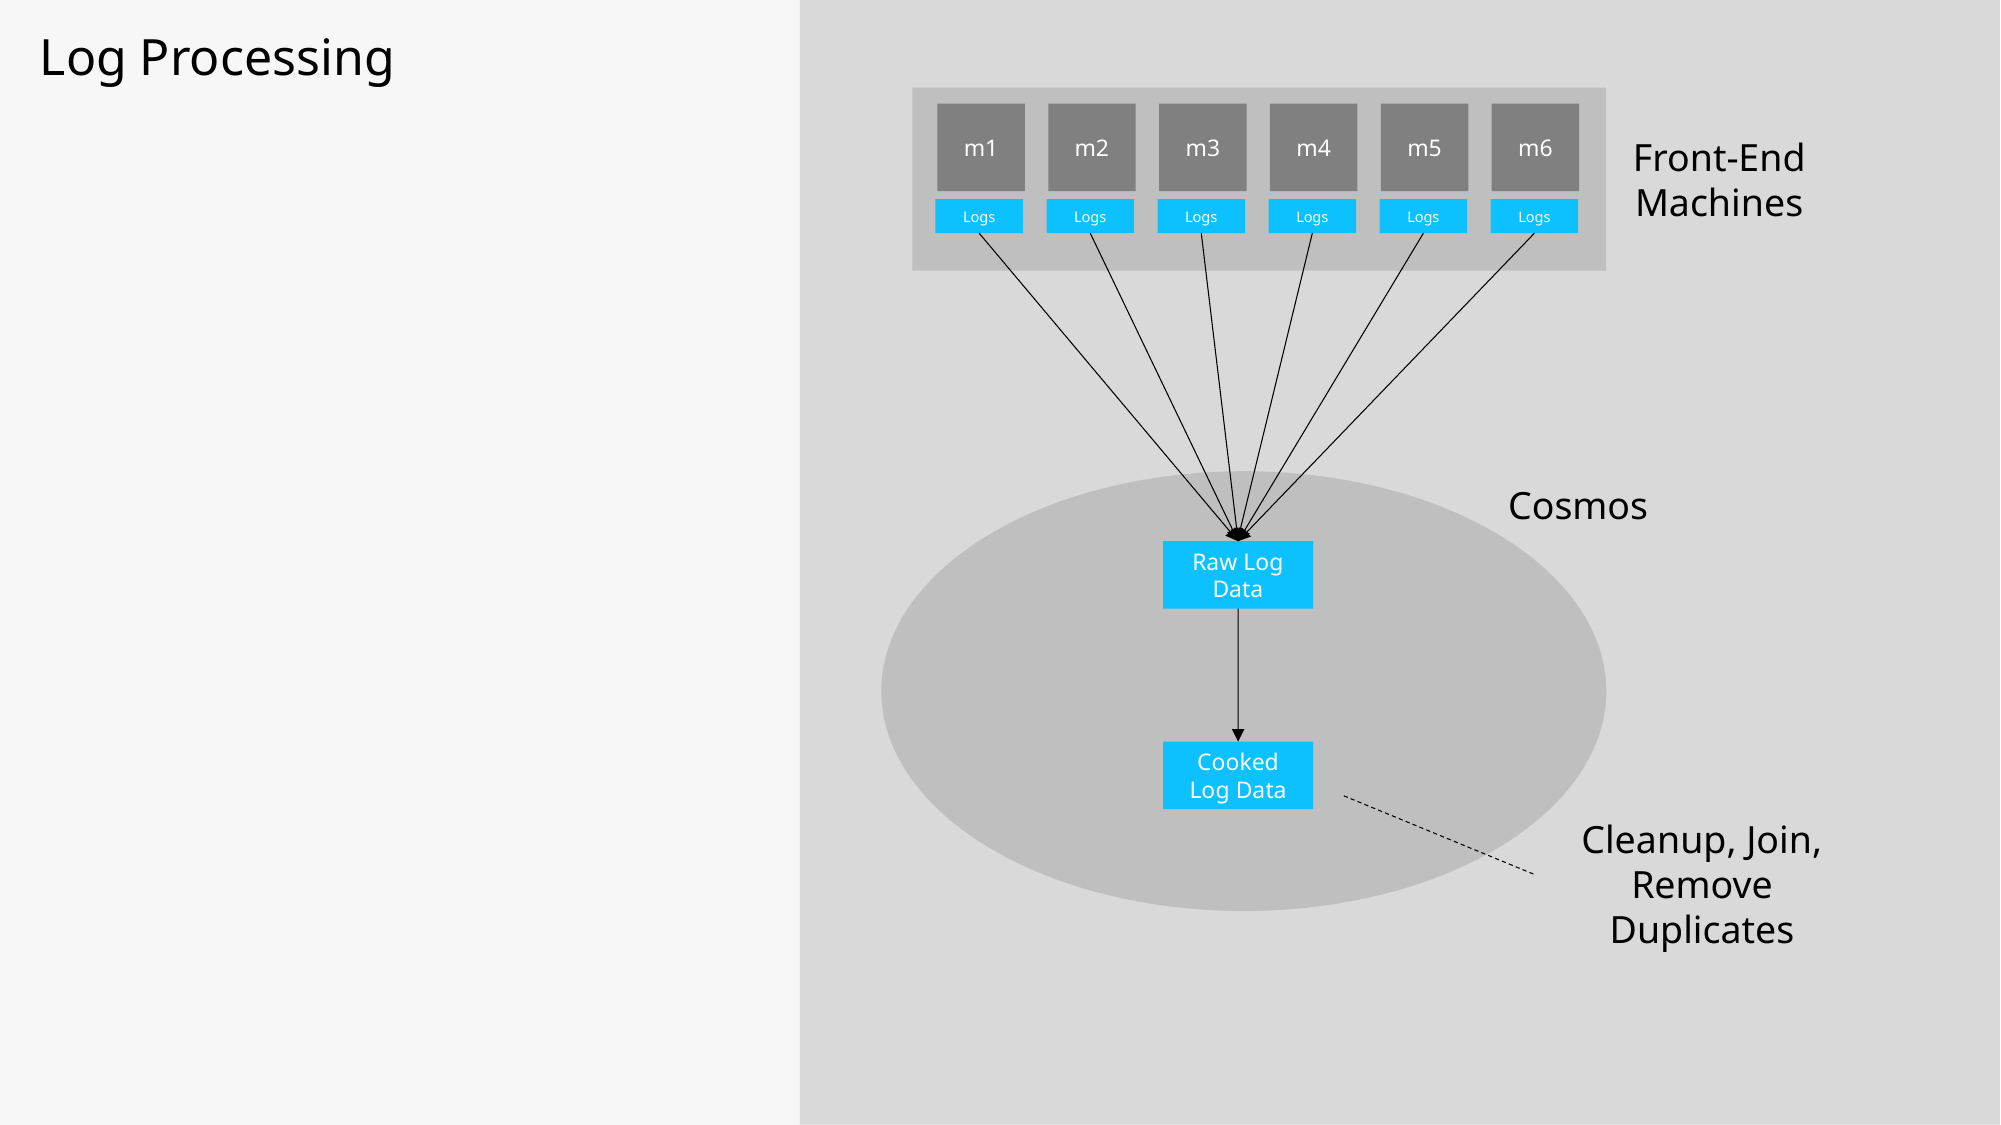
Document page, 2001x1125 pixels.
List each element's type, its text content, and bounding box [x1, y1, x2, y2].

text_box m6 [1491, 103, 1580, 192]
text_box Cosmos [1535, 473, 1692, 537]
text_box m4 [1269, 103, 1358, 192]
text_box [979, 233, 1090, 542]
text_box Raw Log Data [1162, 542, 1314, 610]
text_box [1238, 233, 1535, 542]
text_box m1 [936, 103, 1026, 192]
text_box Cleanup, Join, Remove Duplicates [1533, 851, 1871, 916]
text_box m3 [1158, 103, 1248, 192]
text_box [1201, 233, 1237, 542]
text_box [880, 539, 1608, 913]
text_box Logs [1157, 198, 1246, 233]
text_box Cooked Log Data [1162, 741, 1314, 810]
text_box m5 [1380, 103, 1469, 192]
text_box Logs [1490, 198, 1579, 234]
text_box Logs [1379, 198, 1468, 233]
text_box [1343, 795, 1535, 875]
list Log Processing [24, 24, 763, 1100]
text_box m2 [1047, 103, 1137, 192]
text_box Logs [1268, 198, 1357, 233]
text_box Front-End Machines [1605, 146, 1833, 211]
text_box Logs [934, 198, 1024, 234]
text_box Logs [1045, 198, 1135, 233]
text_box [1090, 233, 1201, 542]
text_box [911, 86, 1607, 272]
